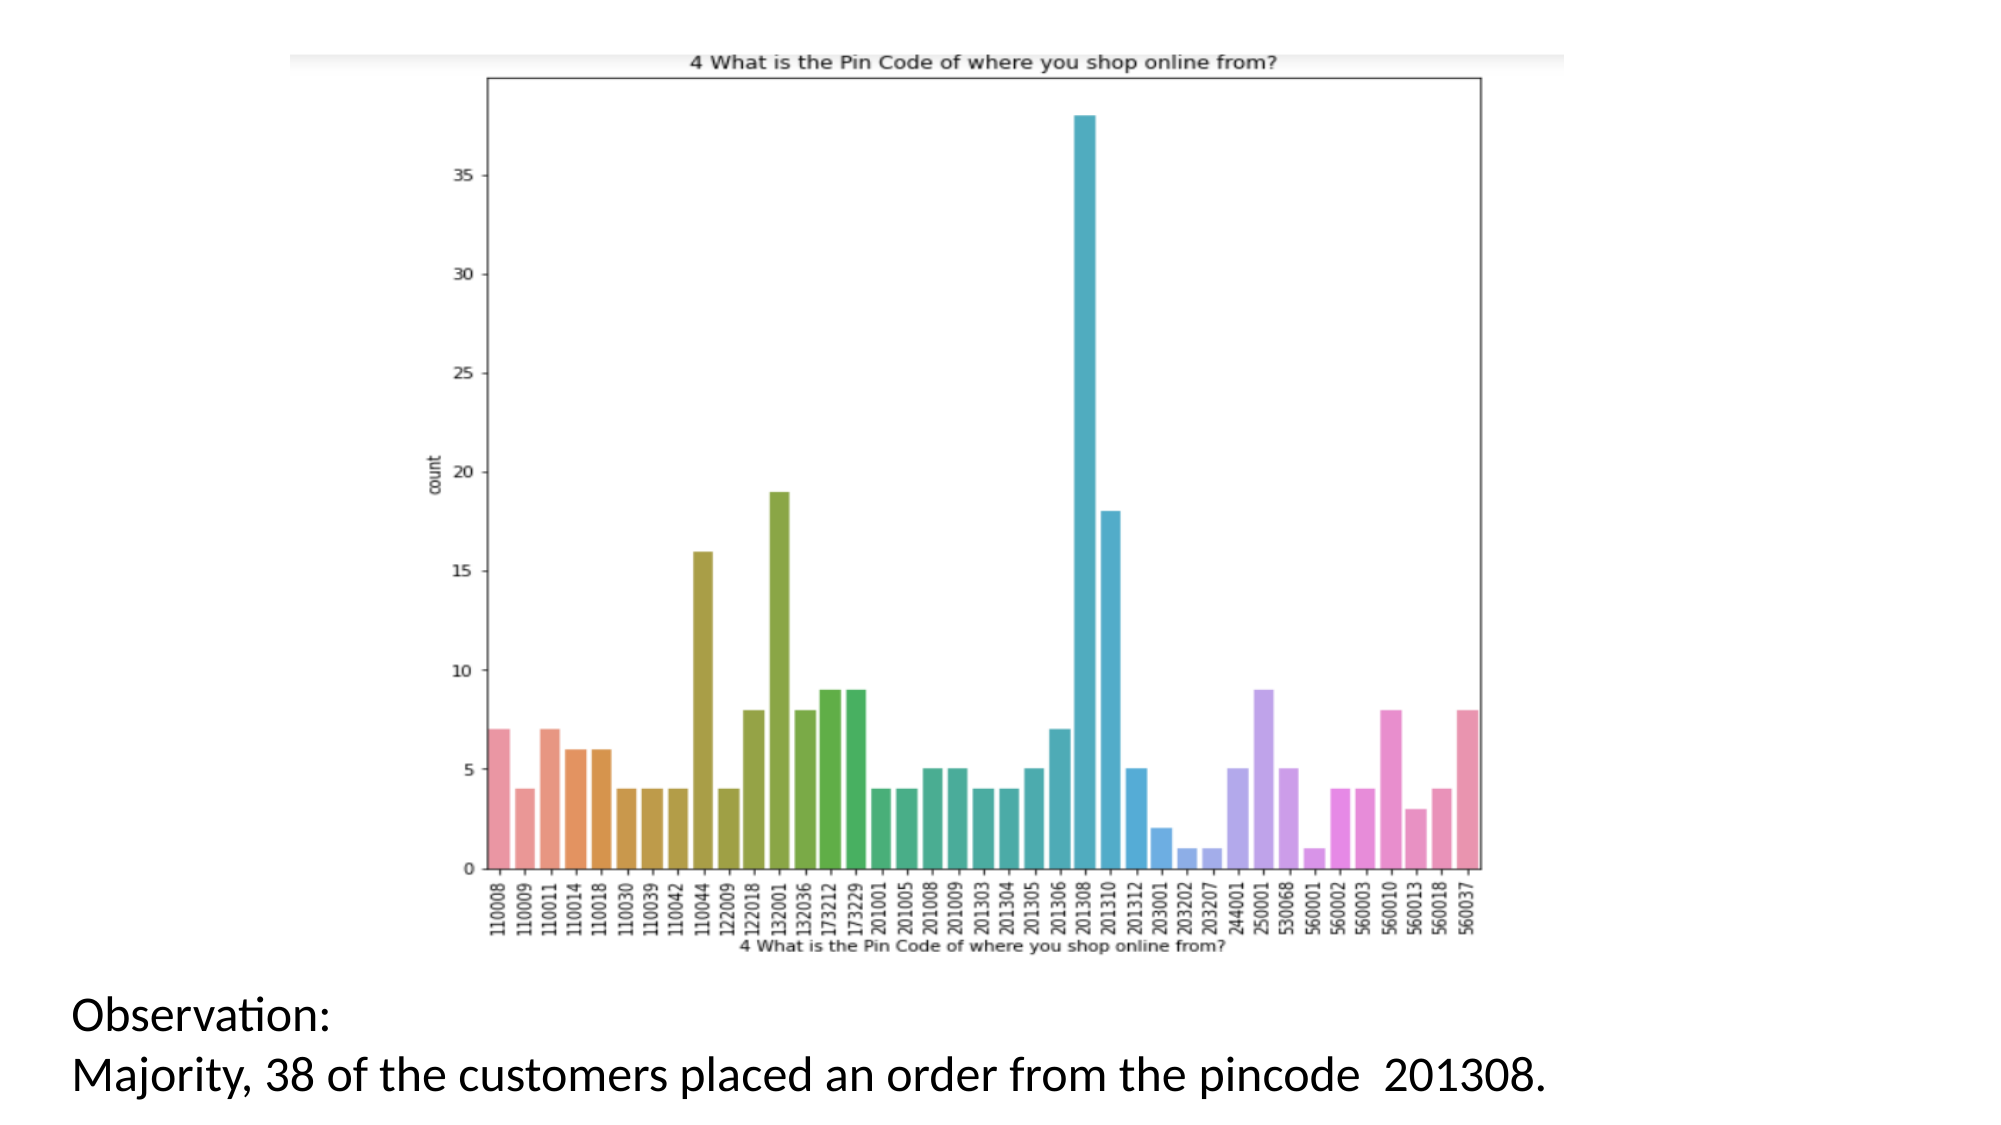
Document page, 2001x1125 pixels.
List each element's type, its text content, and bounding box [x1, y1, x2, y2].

text_box Observation: Majority, 38 of the customers placed an order from the pincode 201308. [56, 973, 1673, 1109]
picture [290, 50, 1564, 974]
